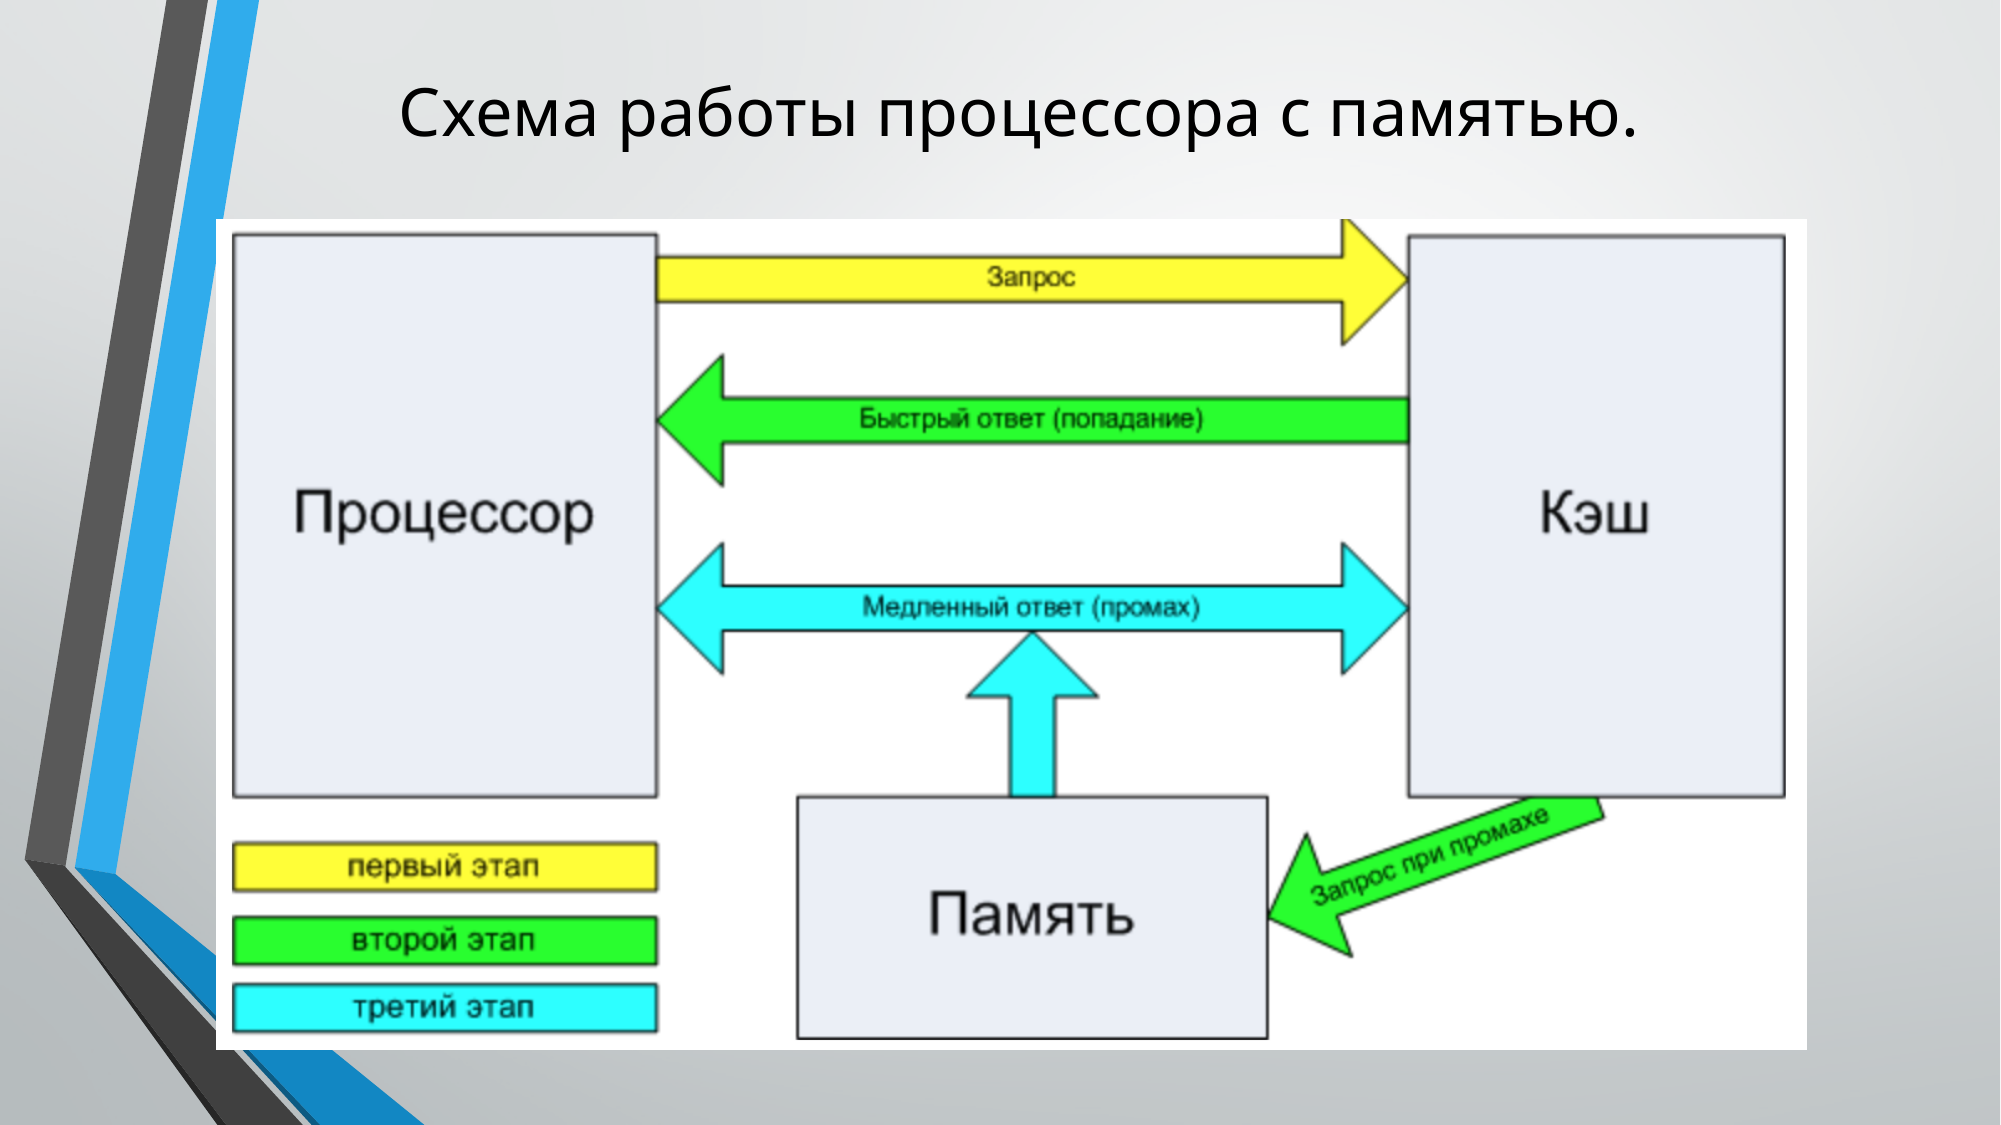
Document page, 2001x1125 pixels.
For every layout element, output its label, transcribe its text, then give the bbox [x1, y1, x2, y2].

picture [215, 219, 1807, 1051]
text_box Схема работы процессора с памятью. [384, 62, 1807, 157]
